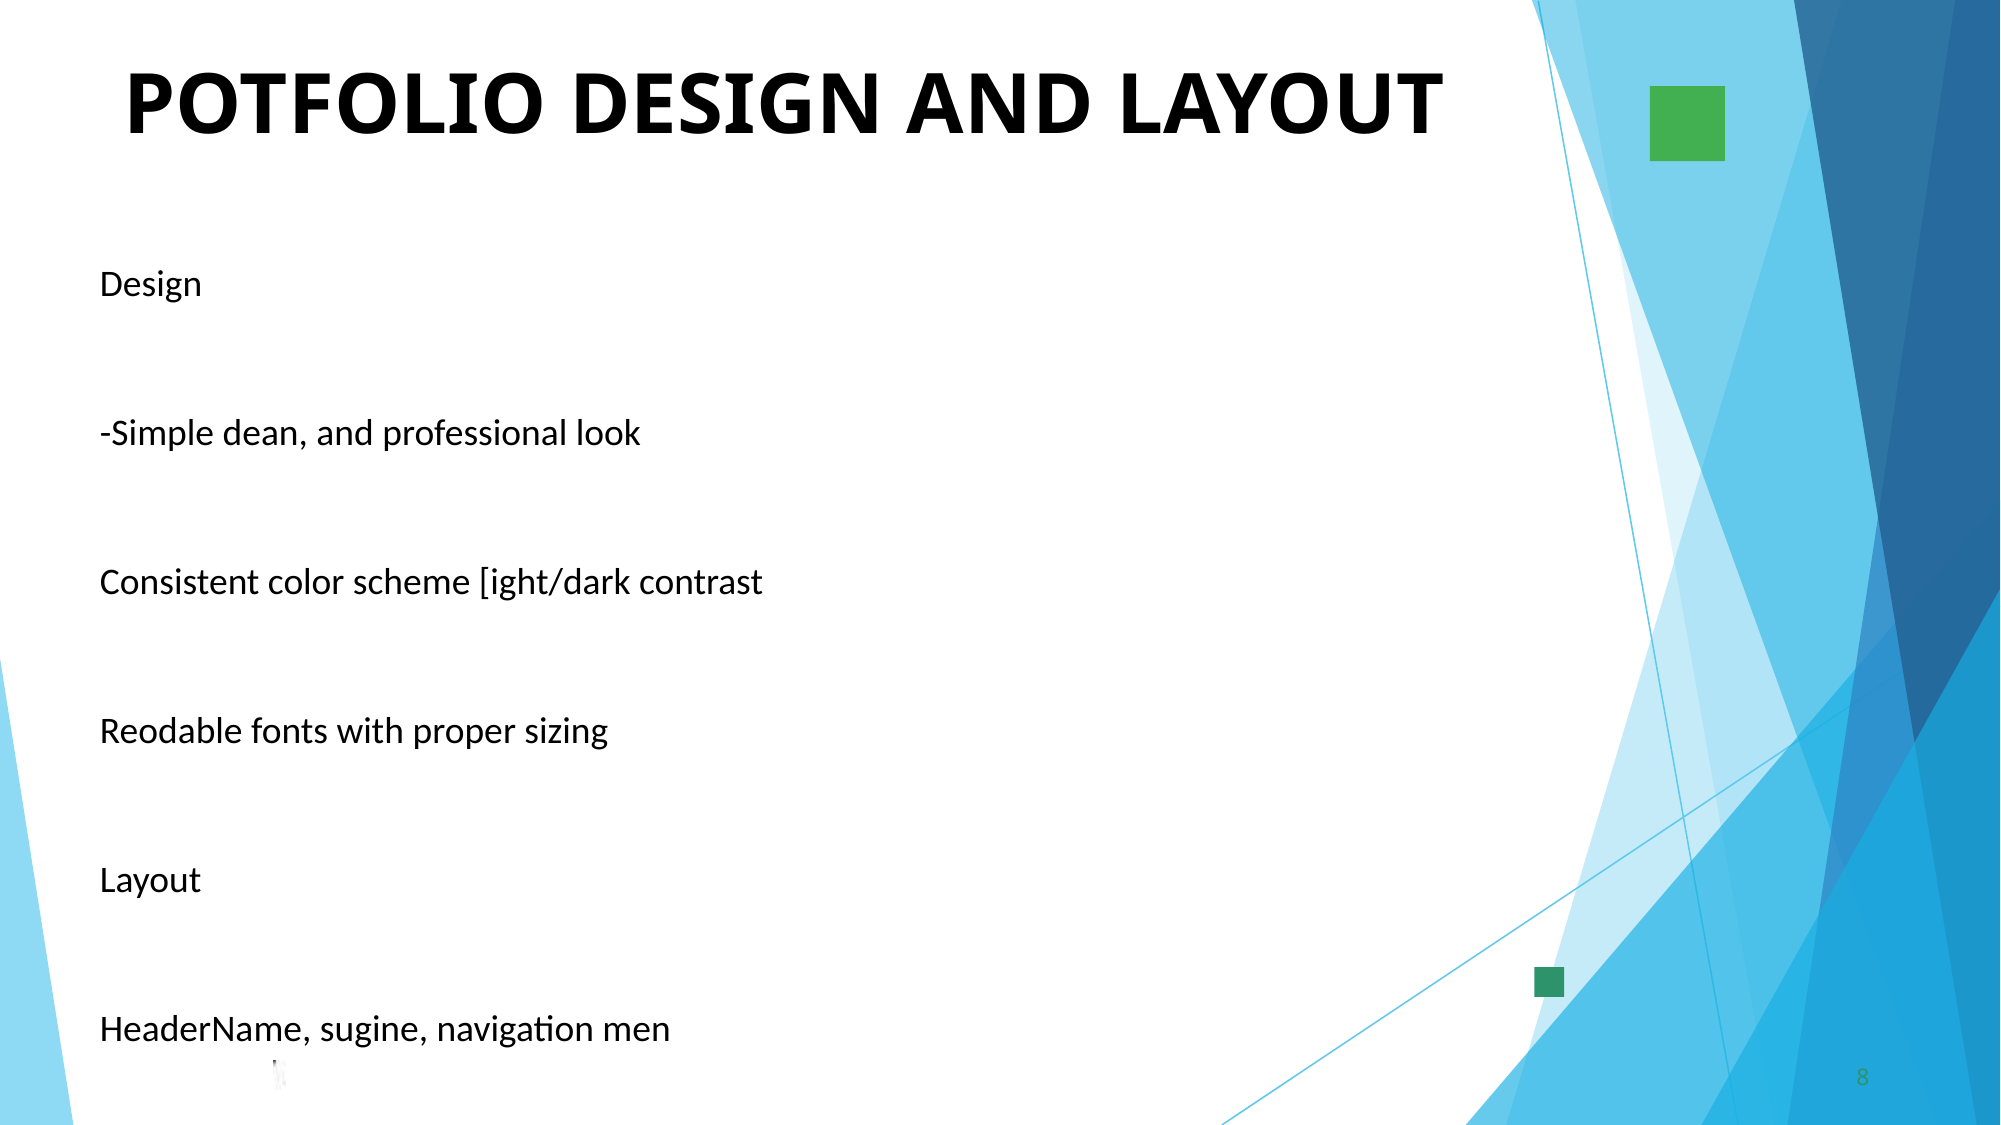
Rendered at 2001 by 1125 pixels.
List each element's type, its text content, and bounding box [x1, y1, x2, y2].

text_box POTFOLIO DESIGN AND LAYOUT [121, 47, 1564, 150]
text_box [1534, 967, 1565, 997]
text_box 8 [1849, 1061, 1888, 1095]
text_box [1649, 86, 1725, 162]
picture [273, 1060, 287, 1091]
list Design -Simple dean, and professional look Consistent color scheme [ight/dark contrast Reodable fonts with proper sizing Layout HeaderName, sugine, navigation men About Section Profile pictum shott bin Projects Section Gnalcards shoncosing work [99, 258, 1900, 941]
